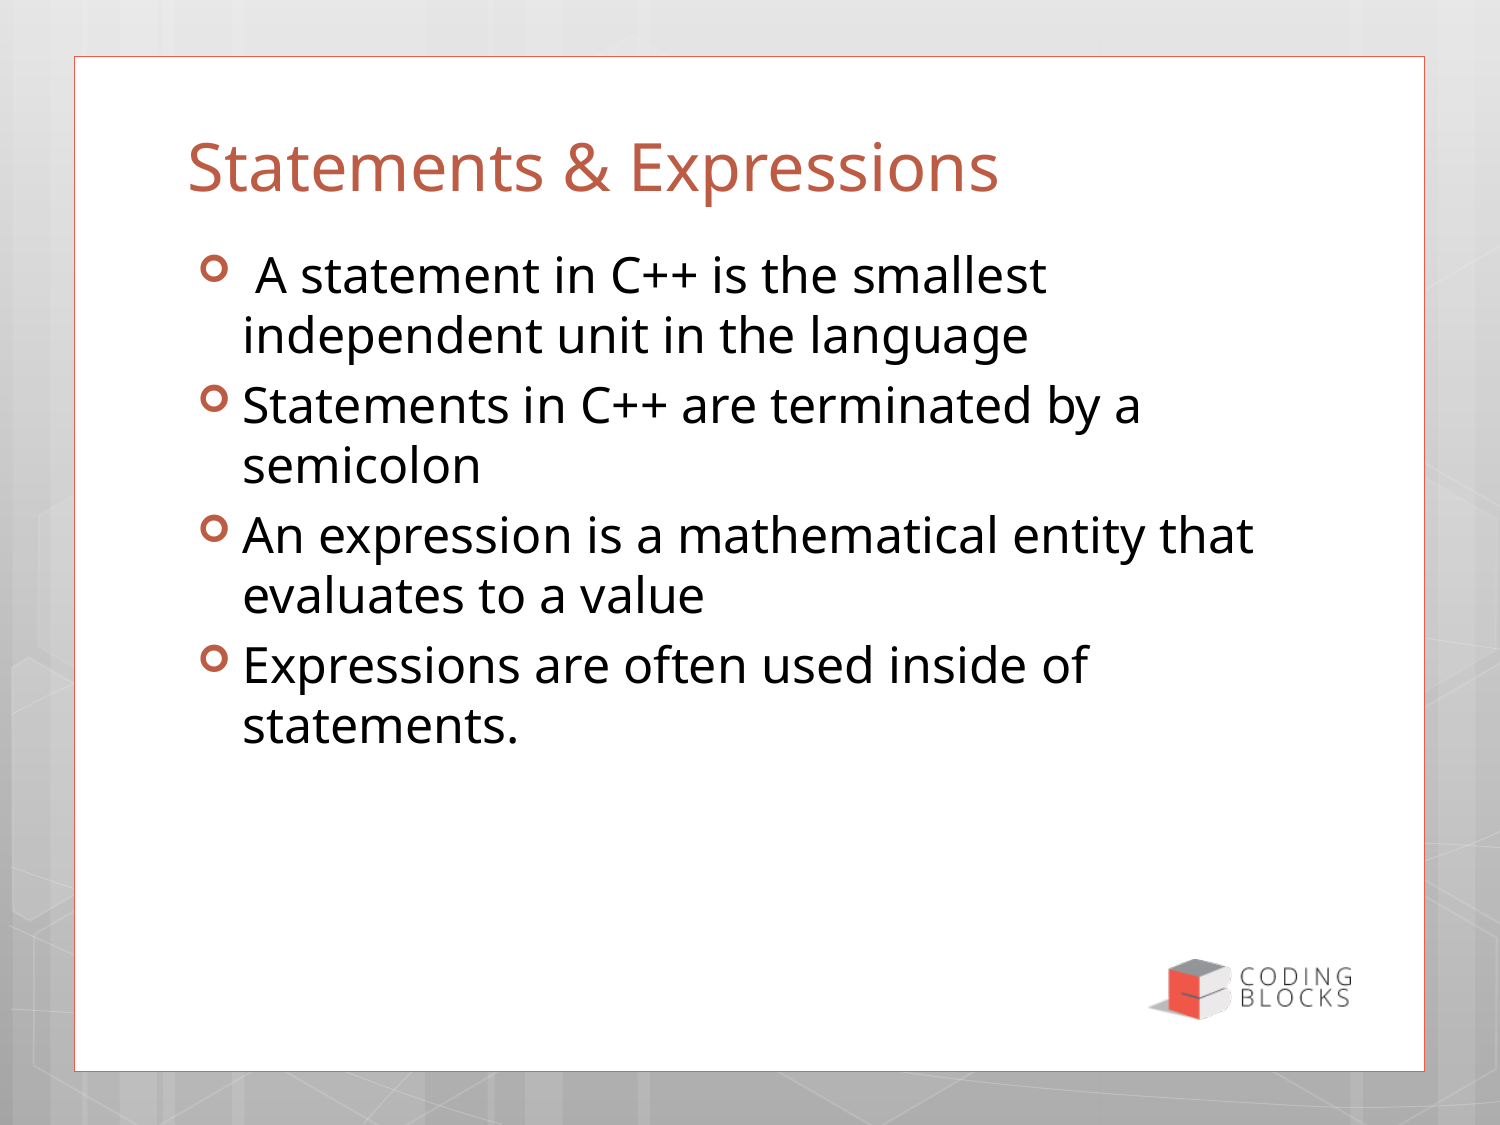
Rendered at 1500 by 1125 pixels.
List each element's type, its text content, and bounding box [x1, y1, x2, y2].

picture [1146, 959, 1351, 1021]
text_box [374, 509, 1125, 570]
title Statements & Expressions [172, 118, 1352, 213]
list A statement in C++ is the smallest independent unit in the language Statements in C++ are terminated by a semicolon An expression is a mathematical entity that evaluates to a value Expressions are often used inside of statements. [171, 236, 1351, 957]
